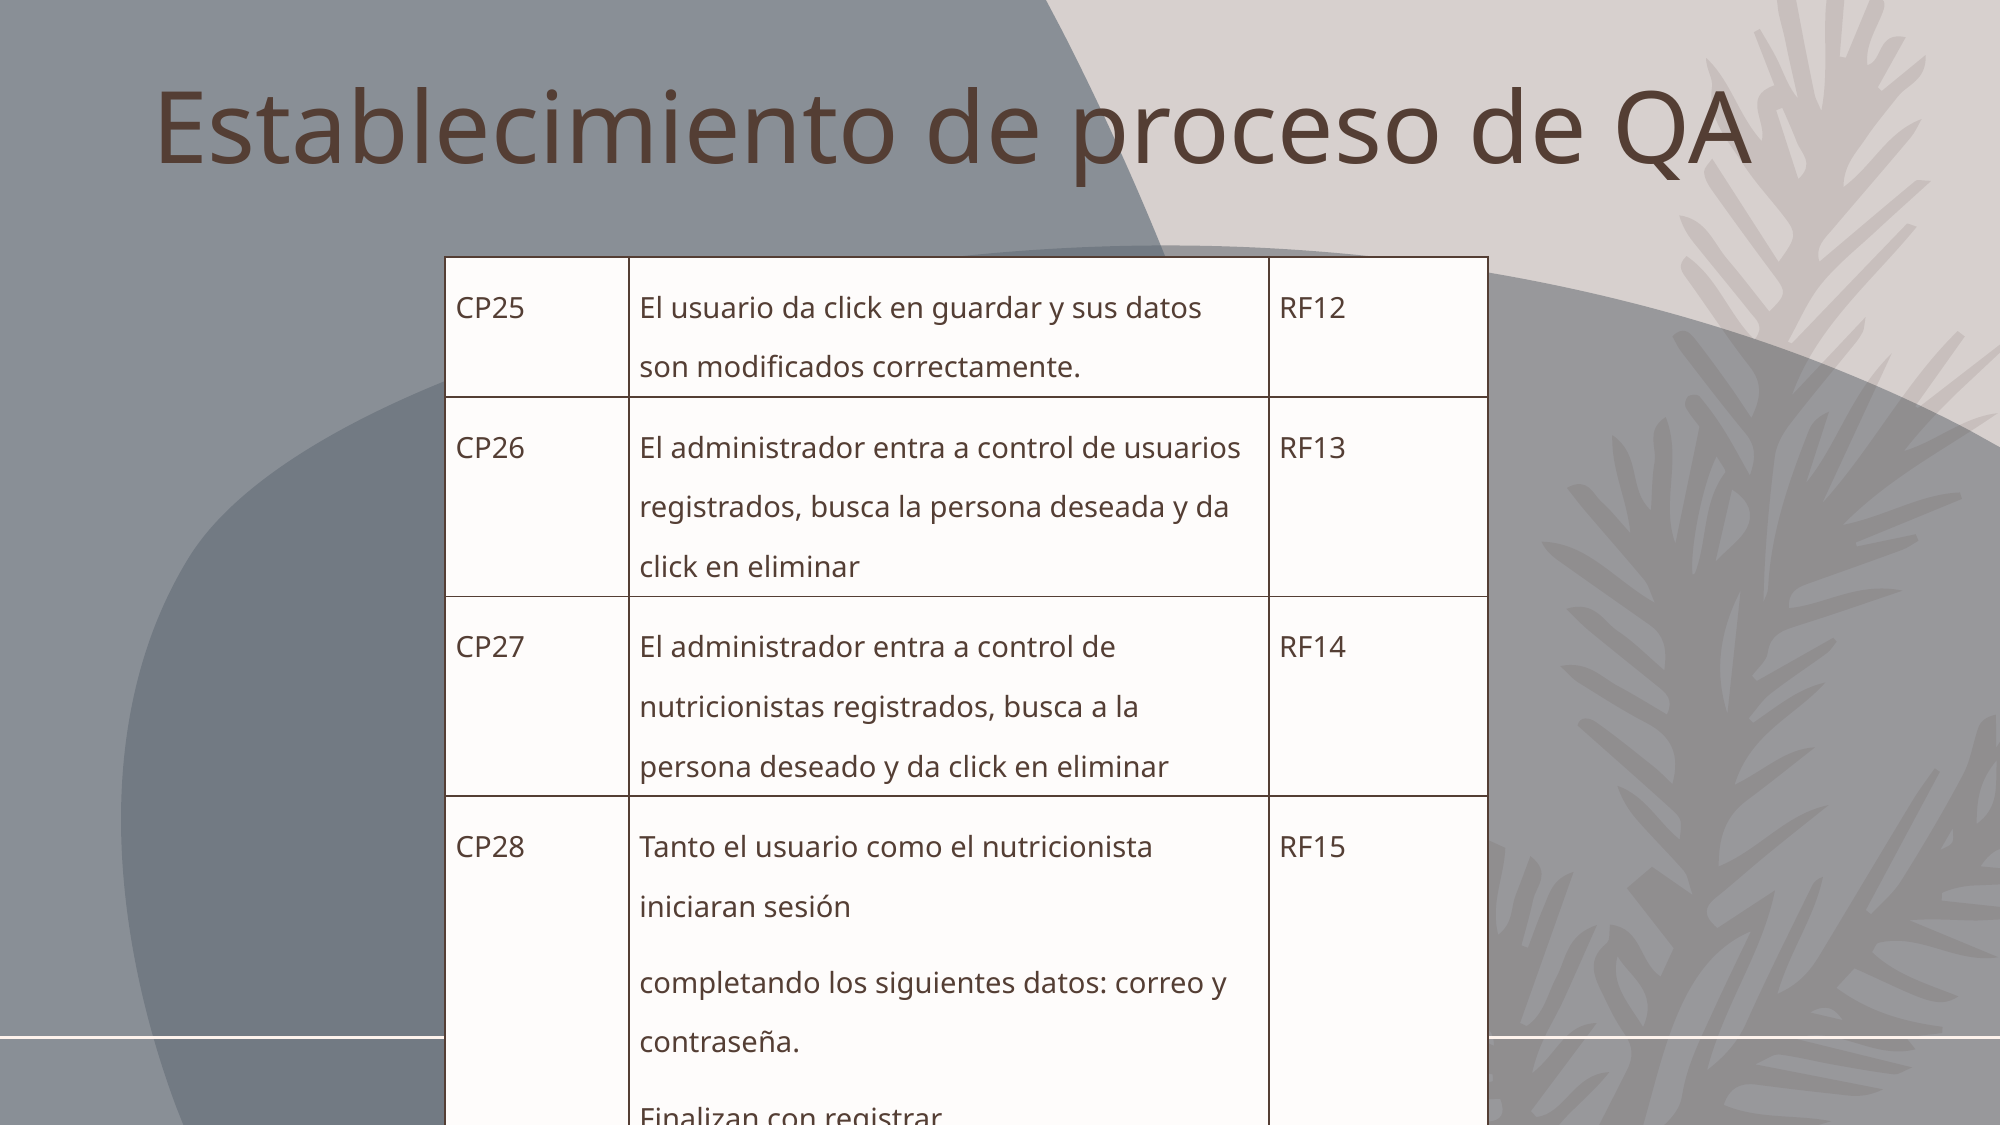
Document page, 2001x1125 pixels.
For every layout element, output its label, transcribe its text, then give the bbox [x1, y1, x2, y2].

table_cell Tanto el usuario como el nutricionista iniciaran sesión completando los siguientes datos: correo y contraseña. Finalizan con registrar [630, 797, 1268, 1125]
table_header CP25 [446, 258, 628, 396]
table_header El usuario da click en guardar y sus datos son modificados correctamente. [630, 258, 1268, 396]
table_cell El administrador entra a control de usuarios registrados, busca la persona deseada y da click en eliminar [630, 398, 1268, 596]
table_cell RF14 [1270, 597, 1487, 795]
table_cell RF15 [1270, 797, 1487, 1125]
table_cell CP28 [446, 797, 628, 1125]
table_header RF12 [1270, 258, 1487, 396]
table_cell El administrador entra a control de nutricionistas registrados, busca a la persona deseado y da click en eliminar [630, 597, 1268, 795]
title Establecimiento de proceso de QA [137, 75, 1863, 187]
table_cell CP27 [446, 597, 628, 795]
table_cell RF13 [1270, 398, 1487, 596]
table_cell CP26 [446, 398, 628, 596]
